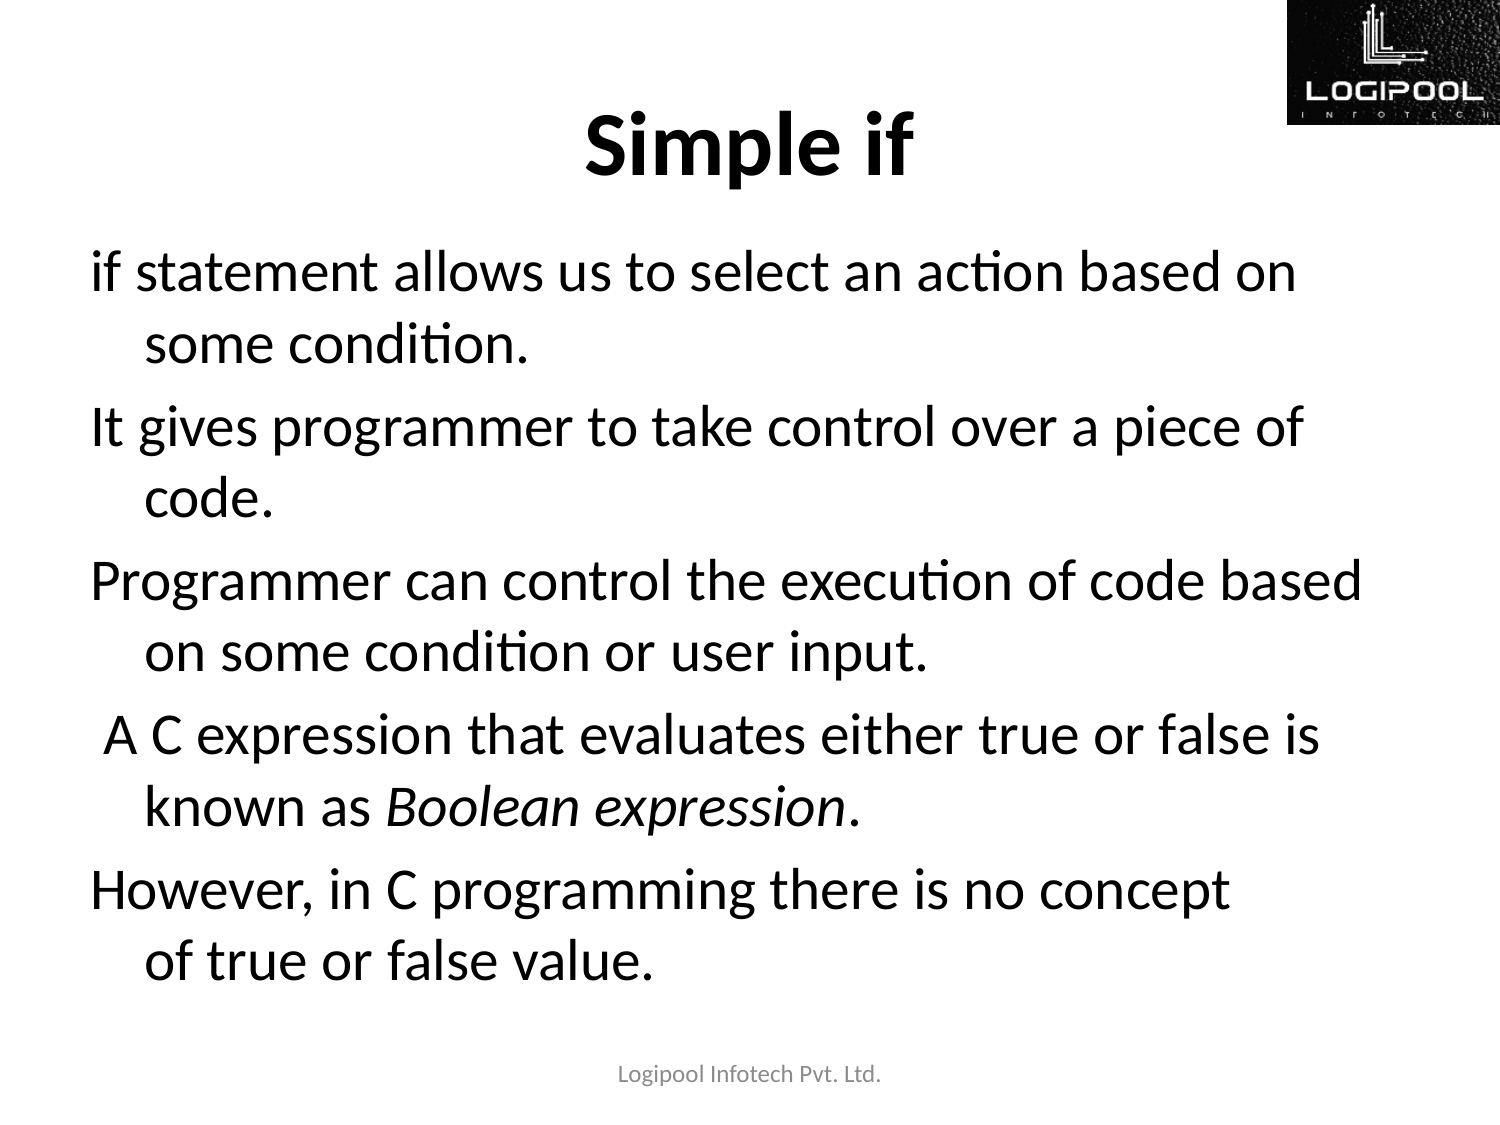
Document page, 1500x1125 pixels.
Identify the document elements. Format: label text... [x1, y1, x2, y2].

picture [1287, 0, 1500, 126]
list if statement allows us to select an action based on some condition. It gives programmer to take control over a piece of code. Programmer can control the execution of code based on some condition or user input. A C expression that evaluates either true or false is known as Boolean expression. However, in C programming there is no concept of true or false value. [75, 224, 1425, 1005]
footer Logipool Infotech Pvt. Ltd. [512, 1042, 988, 1103]
title Simple if [75, 45, 1425, 224]
